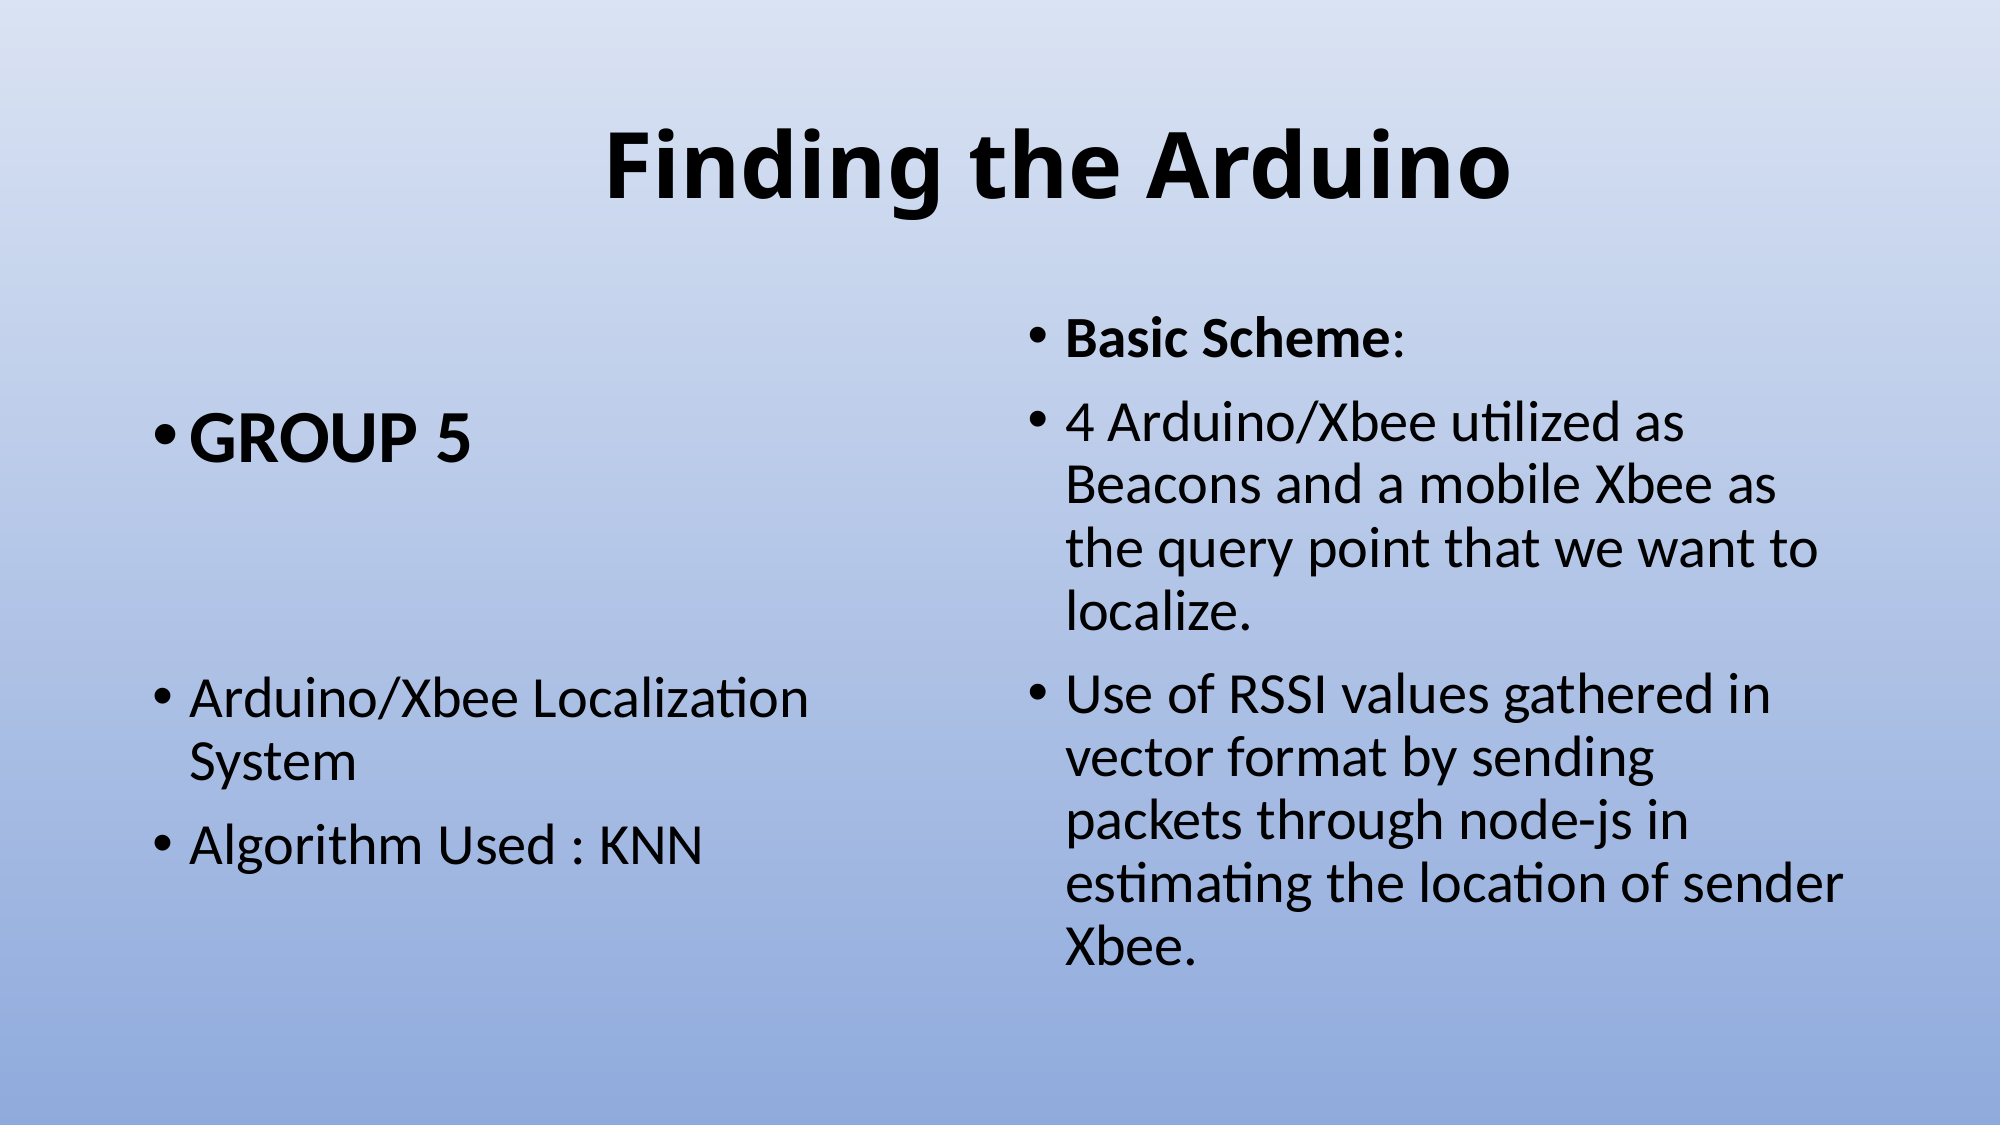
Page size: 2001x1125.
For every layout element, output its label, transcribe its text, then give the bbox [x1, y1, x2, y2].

list Basic Scheme: 4 Arduino/Xbee utilized as Beacons and a mobile Xbee as the query point that we want to localize. Use of RSSI values gathered in vector format by sending packets through node-js in estimating the location of sender Xbee. [1012, 299, 1863, 1014]
list GROUP 5 Arduino/Xbee Localization System Algorithm Used : KNN [137, 299, 988, 1014]
title Finding the Arduino [137, 59, 1863, 278]
